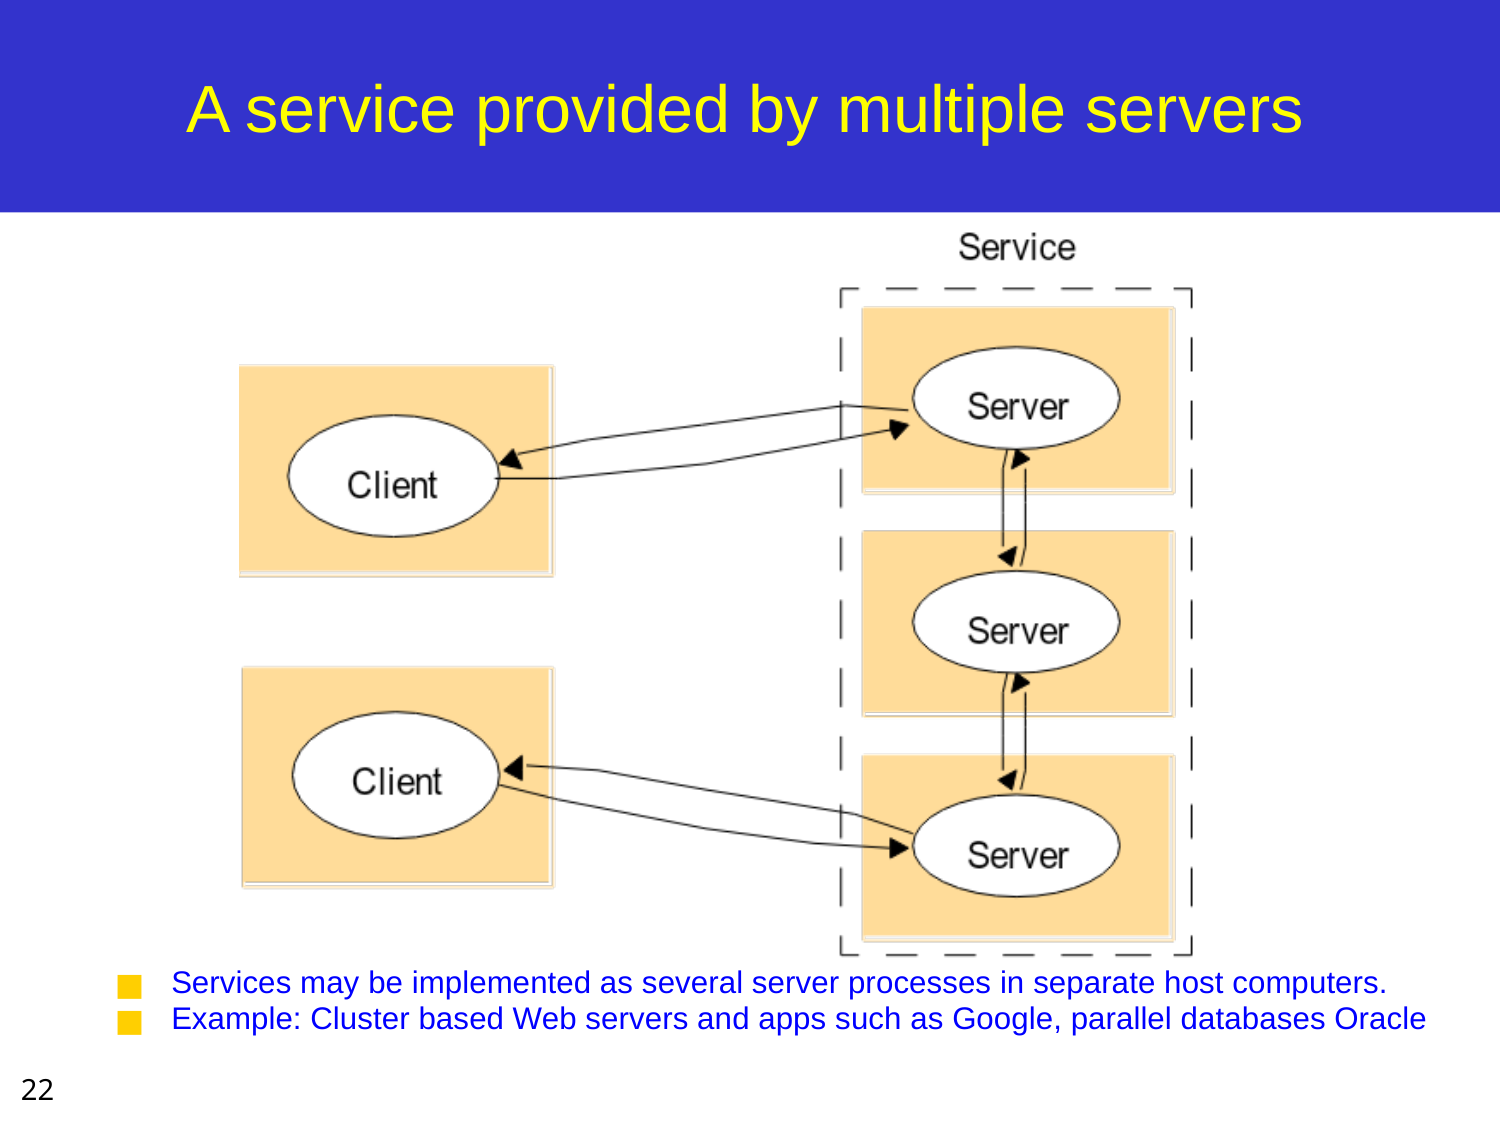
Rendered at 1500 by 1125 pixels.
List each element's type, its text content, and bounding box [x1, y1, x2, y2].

list Services may be implemented as several server processes in separate host computers. Example: Cluster based Web servers and apps such as Google, parallel databases Oracle [99, 962, 1463, 1088]
title A service provided by multiple servers [24, 24, 1468, 188]
picture [239, 221, 1210, 976]
